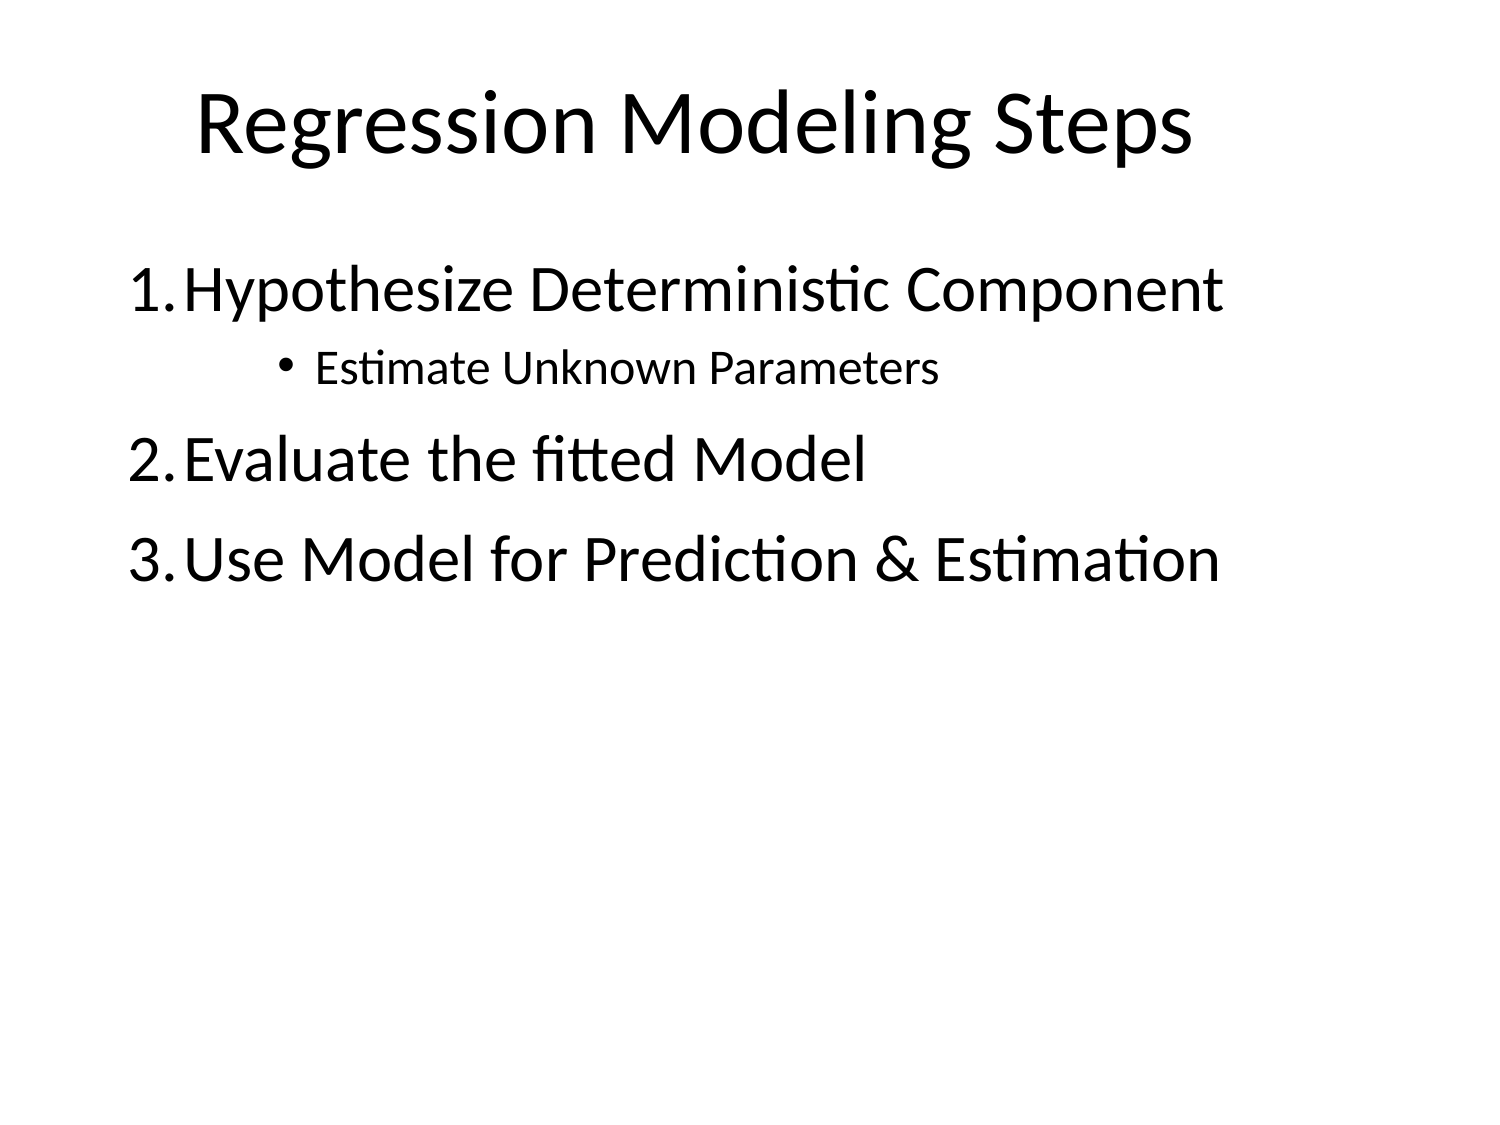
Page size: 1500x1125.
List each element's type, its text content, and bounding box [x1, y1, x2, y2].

list 1. Hypothesize Deterministic Component Estimate Unknown Parameters 2. Evaluate the fitted Model 3. Use Model for Prediction & Estimation [112, 237, 1463, 1038]
title Regression Modeling Steps [125, 24, 1288, 210]
